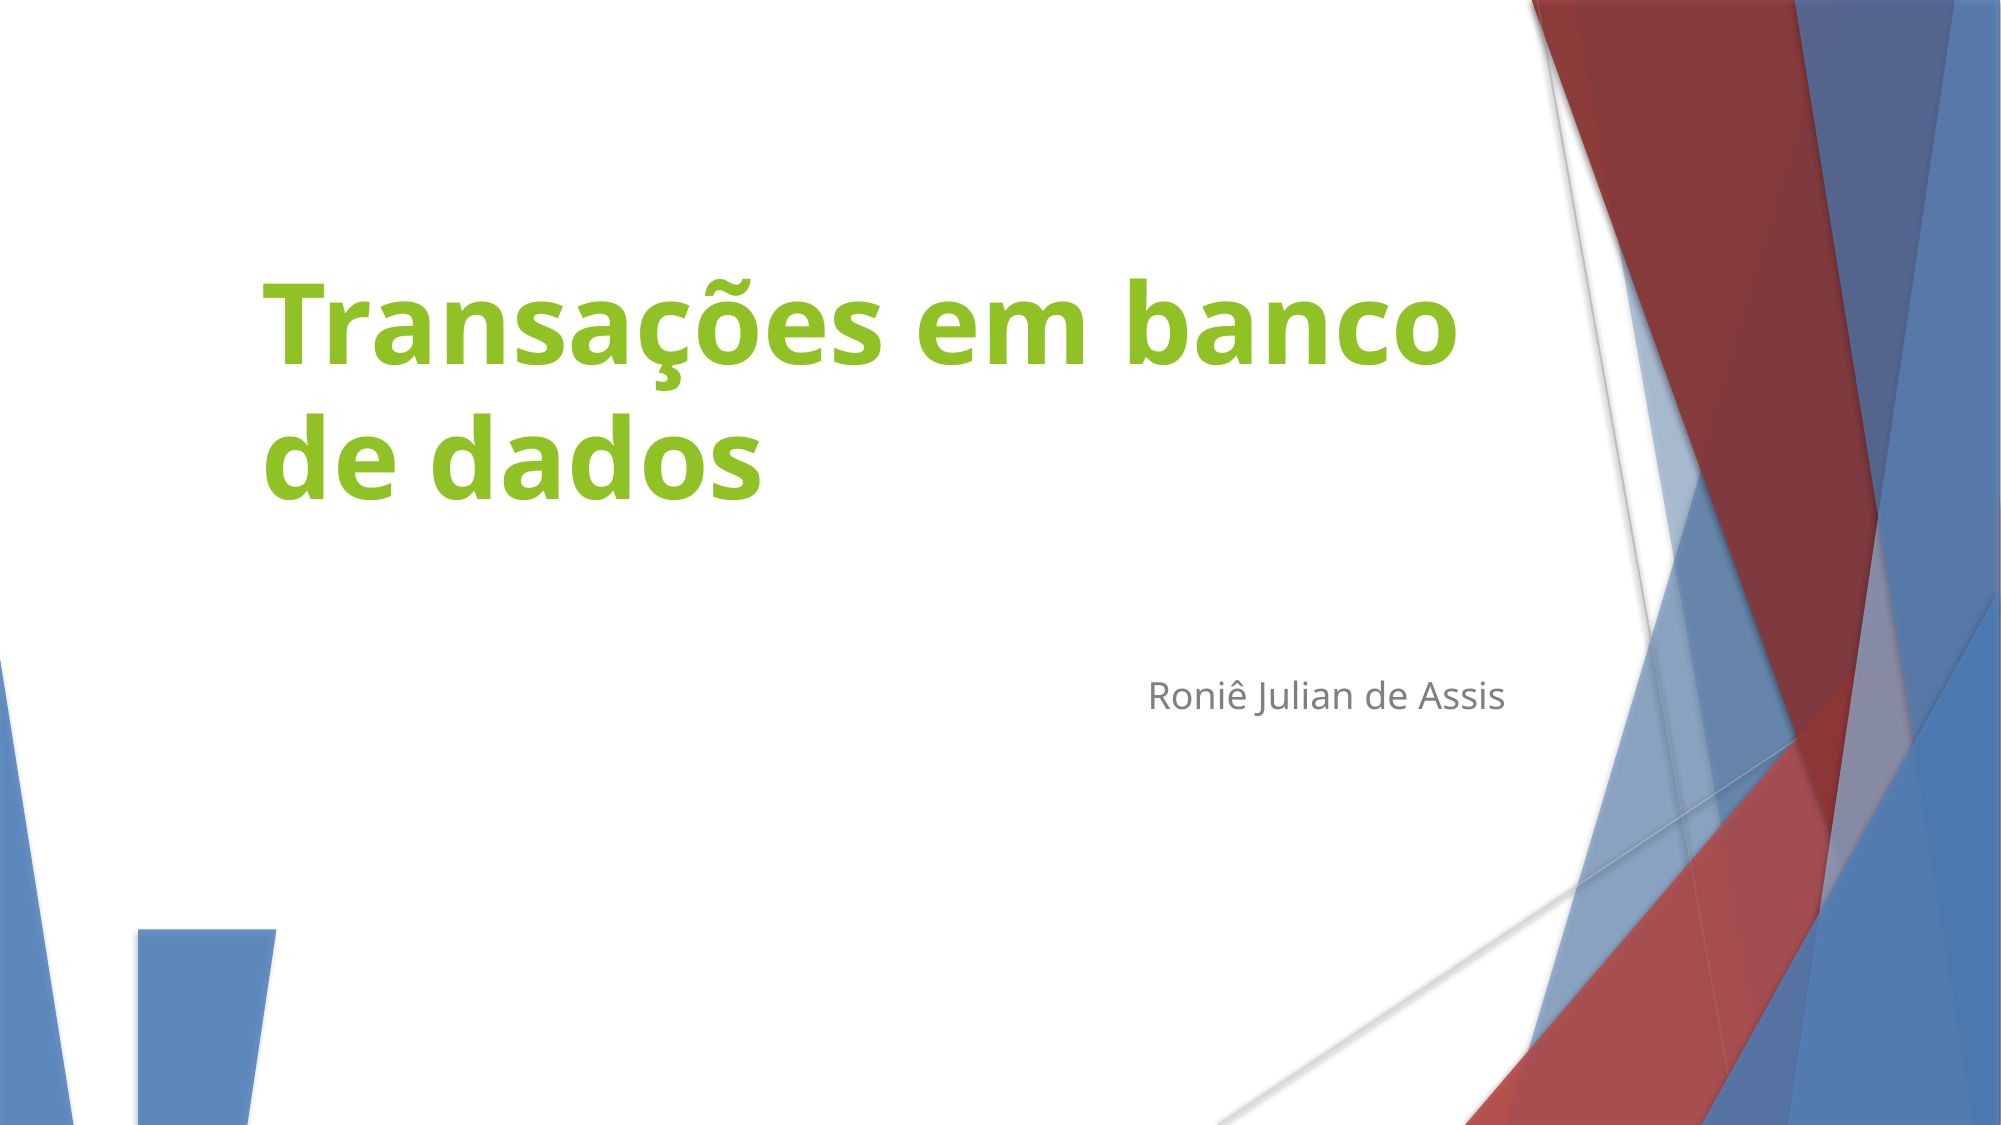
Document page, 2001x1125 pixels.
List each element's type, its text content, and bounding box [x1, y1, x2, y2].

text_box Roniê Julian de Assis [247, 664, 1522, 845]
text_box Transações em banco de dados [247, 394, 1522, 664]
